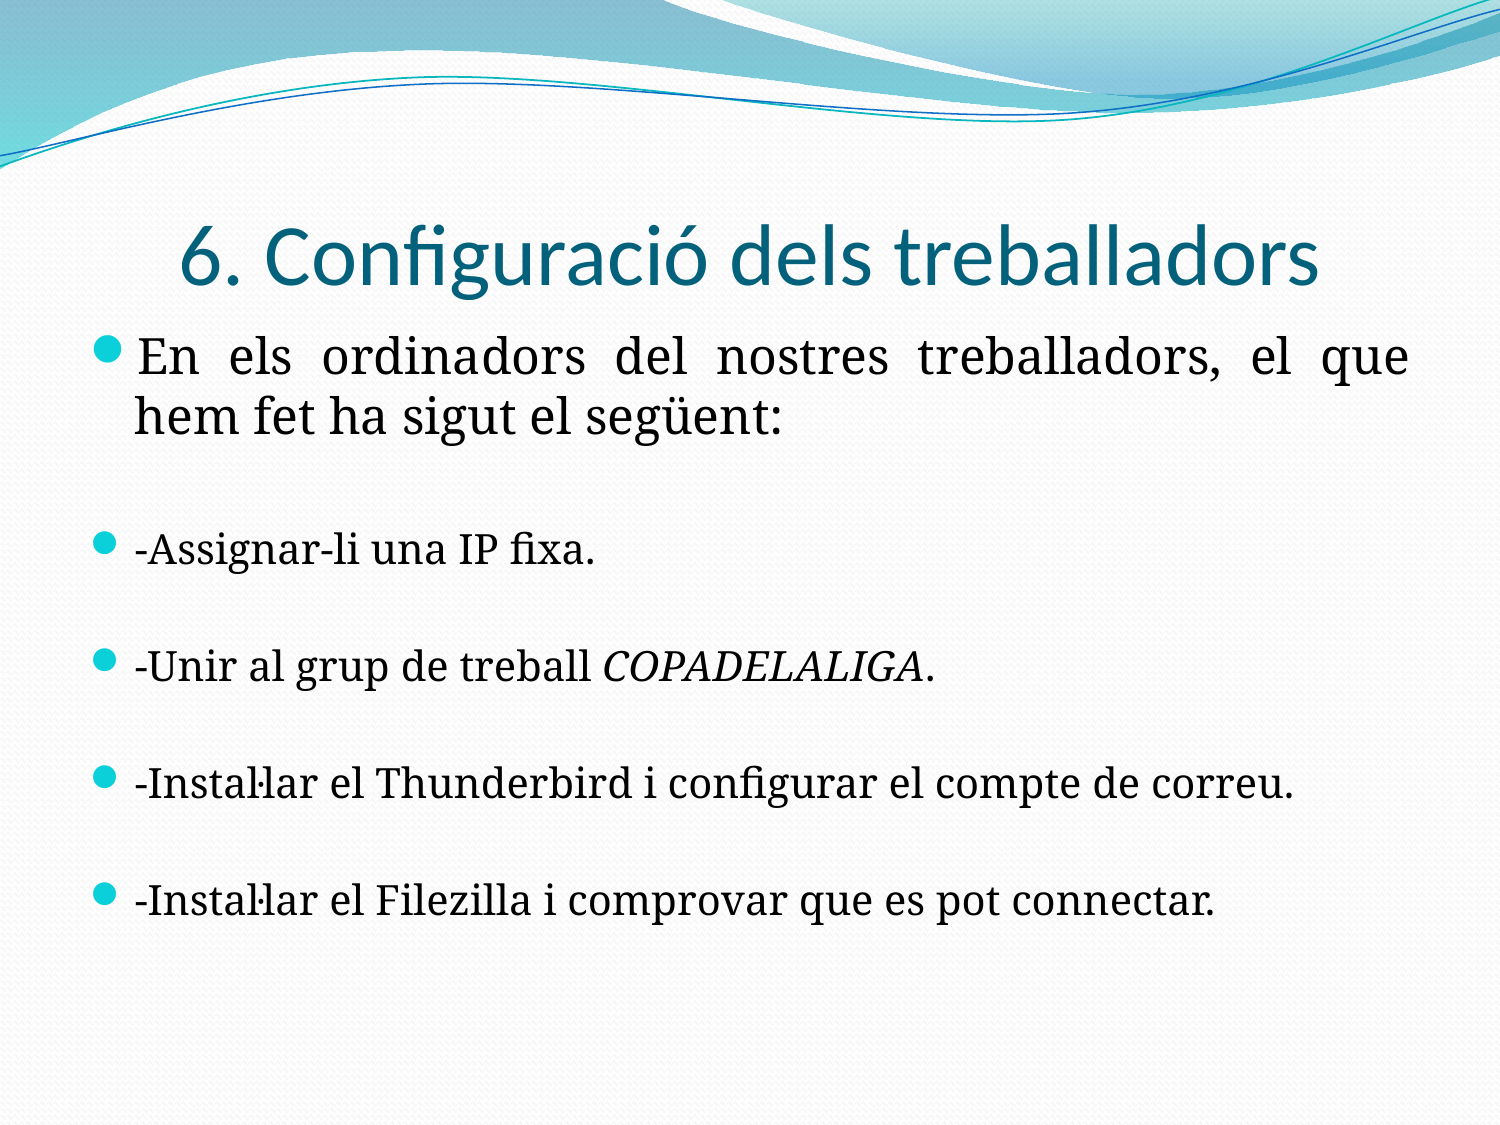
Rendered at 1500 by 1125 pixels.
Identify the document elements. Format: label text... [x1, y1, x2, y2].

title 6. Configuració dels treballadors [75, 115, 1425, 303]
list En els ordinadors del nostres treballadors, el que hem fet ha sigut el següent: -Assignar-li una IP fixa. -Unir al grup de treball COPADELALIGA. -Instal·lar el Thunderbird i configurar el compte de correu. -Instal·lar el Filezilla i comprovar que es pot connectar. [75, 317, 1425, 1038]
